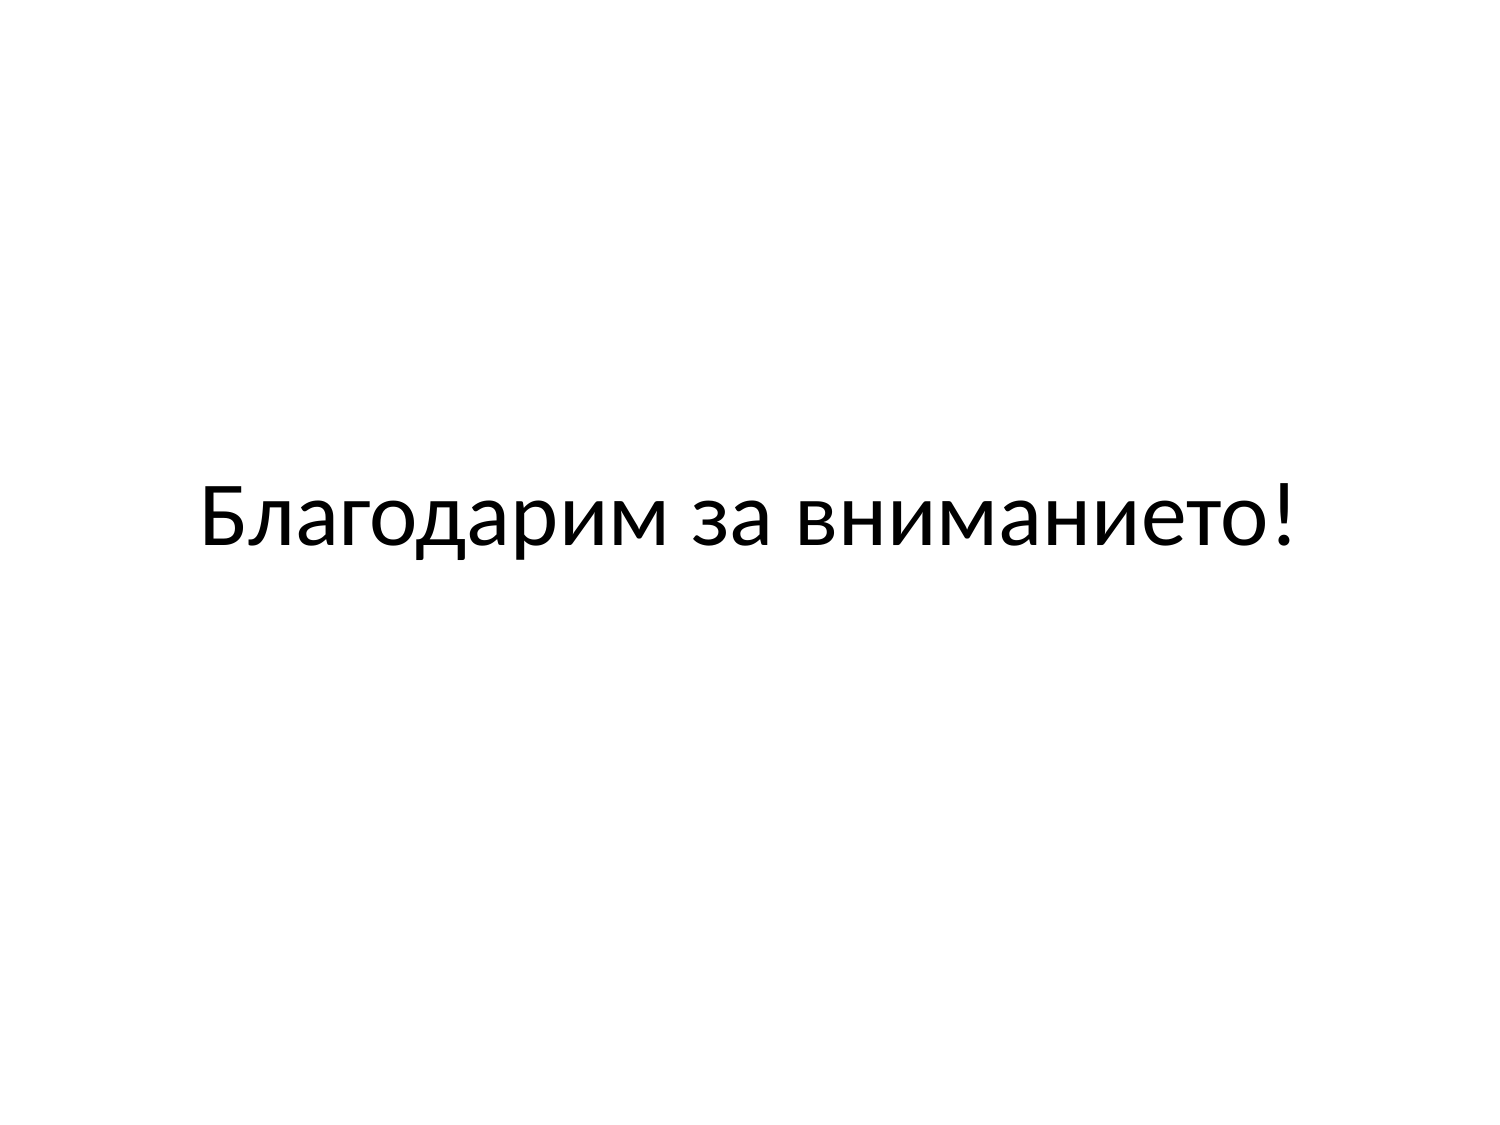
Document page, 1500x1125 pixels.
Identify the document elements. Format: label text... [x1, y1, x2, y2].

title Благодарим за вниманието! [75, 45, 1425, 973]
